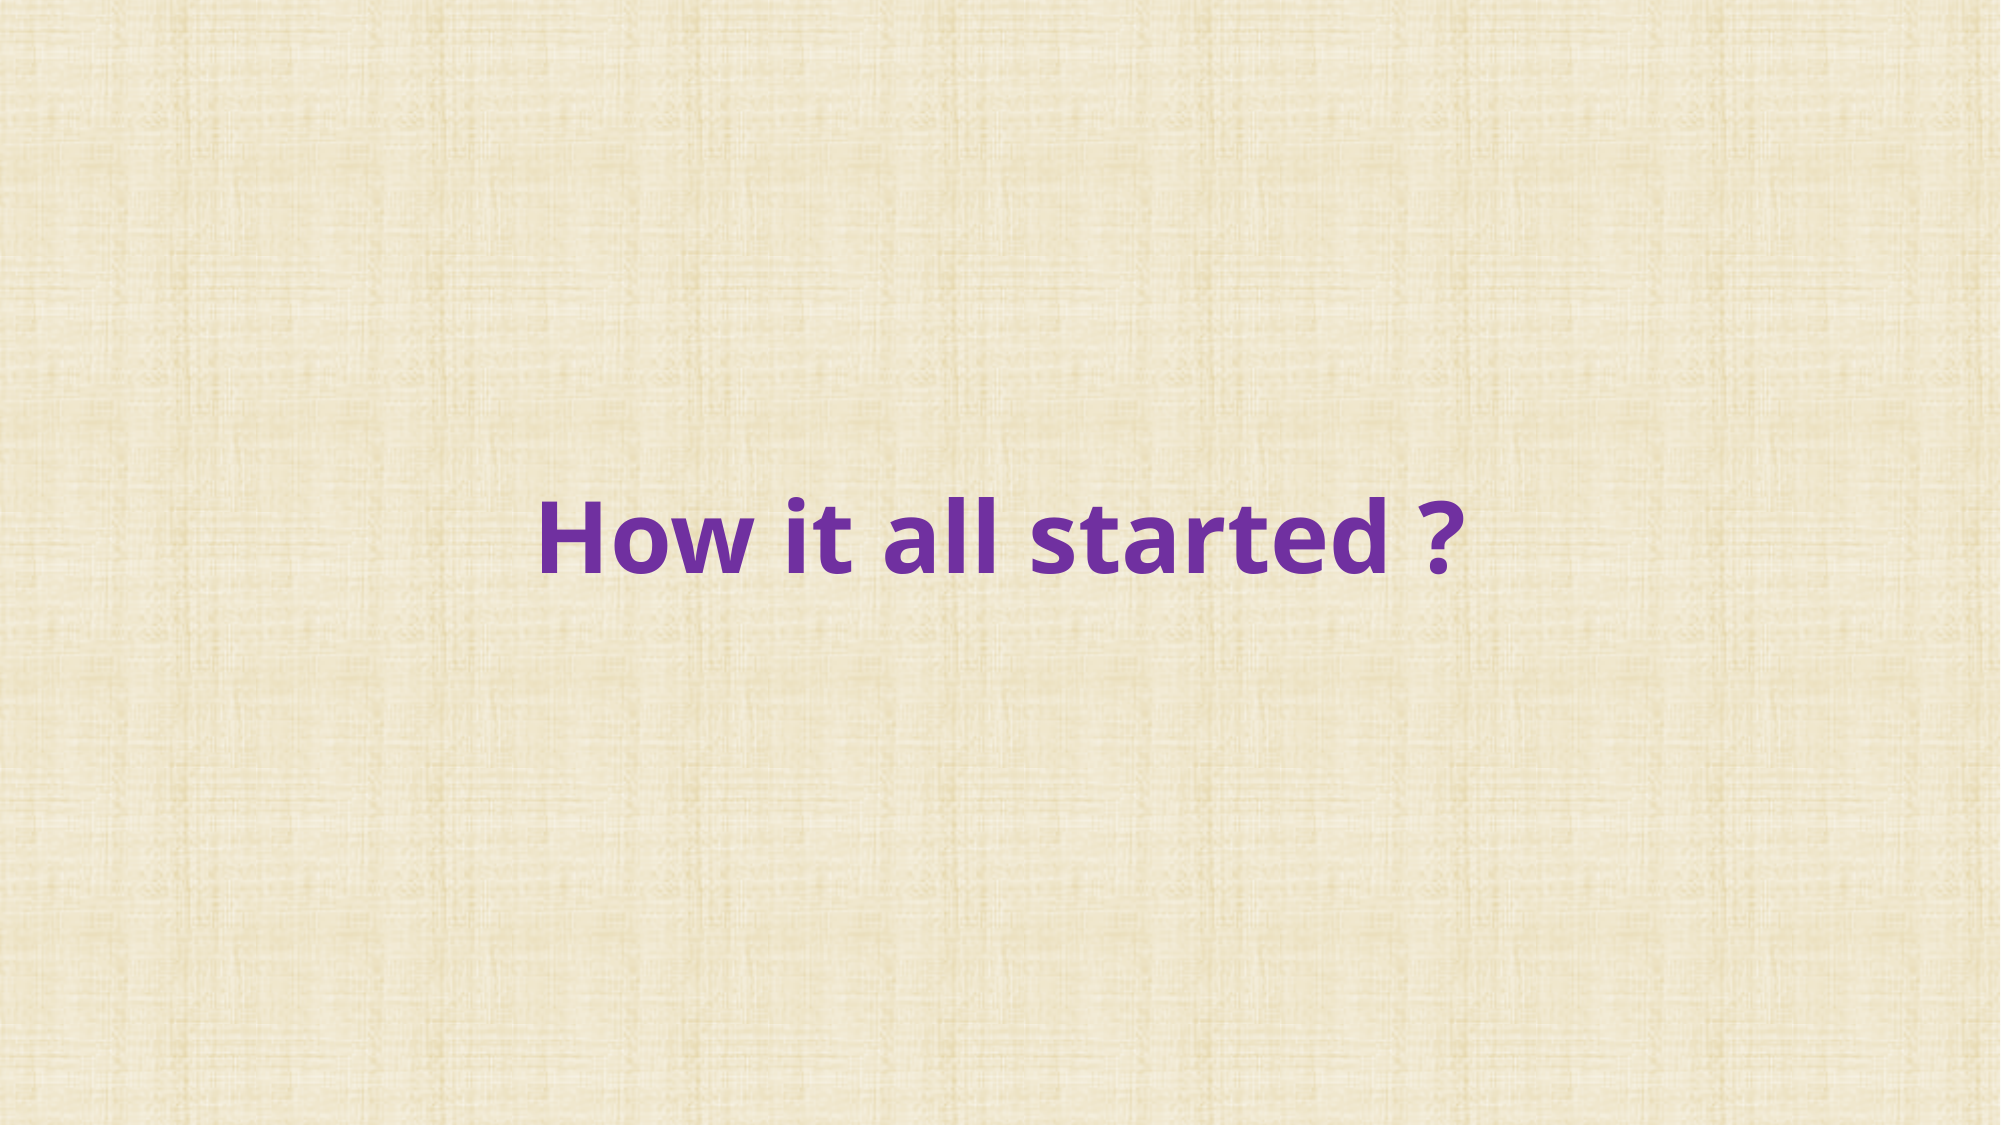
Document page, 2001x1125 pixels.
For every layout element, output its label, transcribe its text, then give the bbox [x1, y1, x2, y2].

title How it all started ? [42, 491, 1959, 710]
